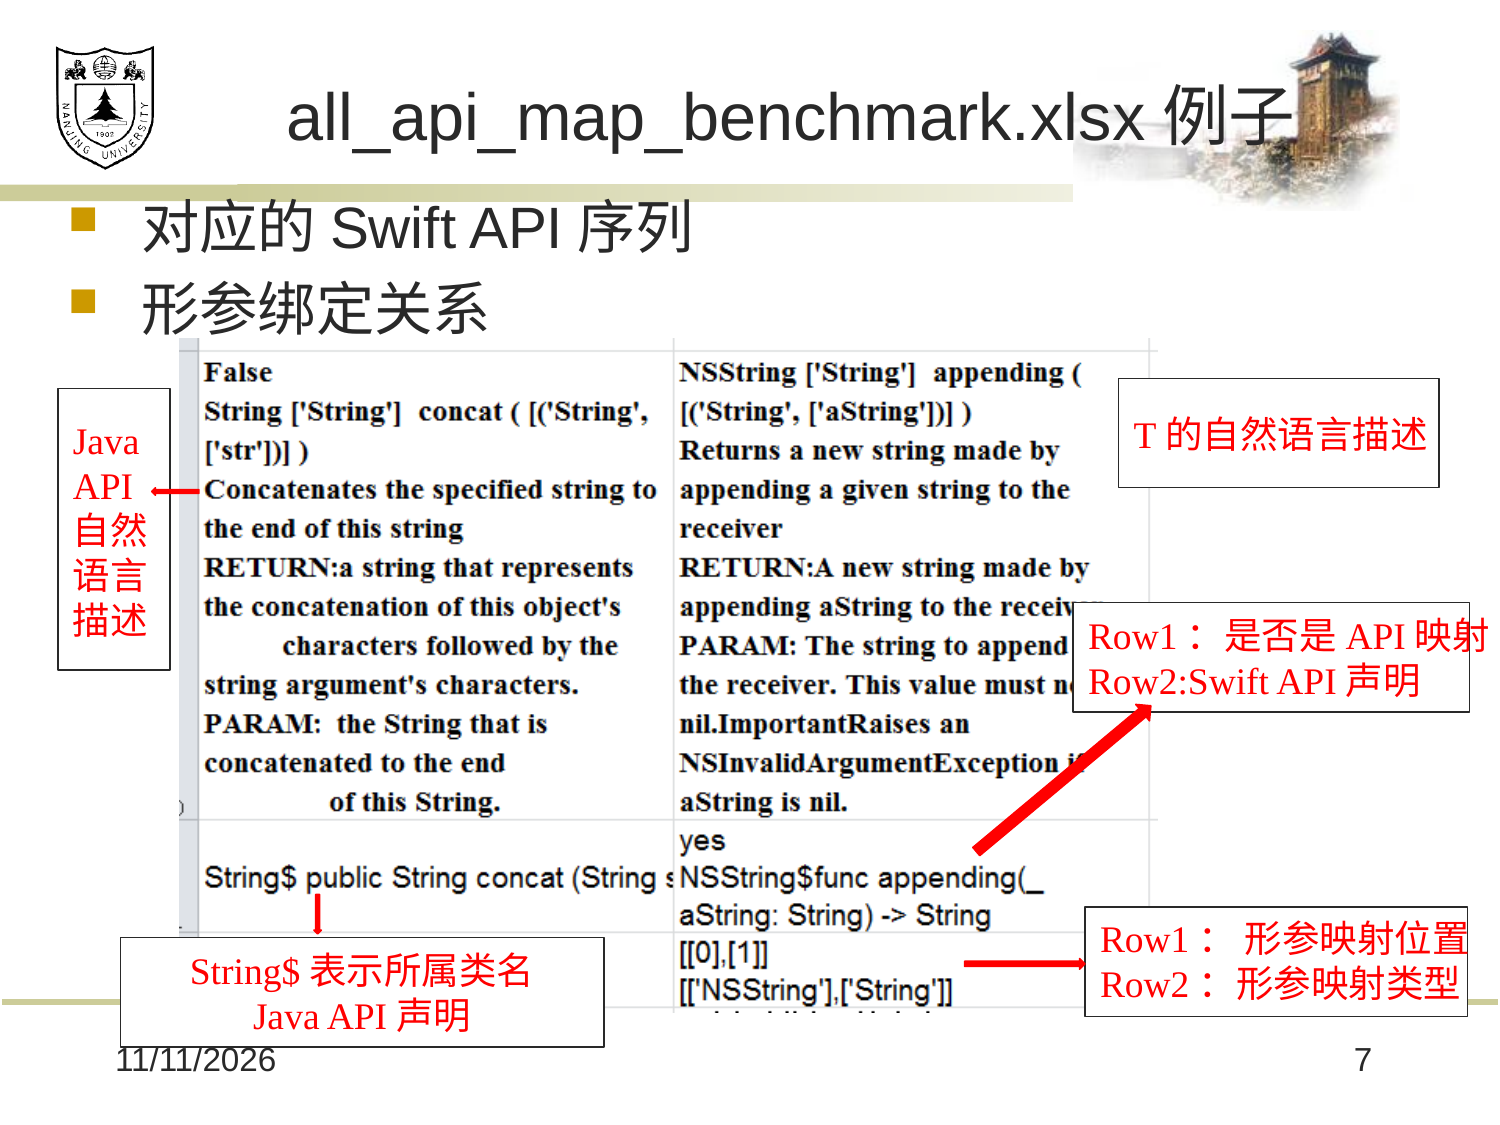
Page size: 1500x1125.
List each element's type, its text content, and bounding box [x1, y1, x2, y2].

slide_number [100, 1047, 313, 1106]
list 对应的Swift API序列 形参绑定关系 [53, 182, 1389, 904]
picture [50, 42, 160, 173]
picture [2, 999, 57, 1005]
picture [1073, 30, 1400, 66]
title all_api_map_benchmark.xlsx例子 [171, 66, 1412, 161]
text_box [57, 338, 1470, 1047]
picture [1470, 999, 1498, 1005]
picture [1073, 161, 1400, 211]
slide_number 7 [1234, 1047, 1388, 1106]
